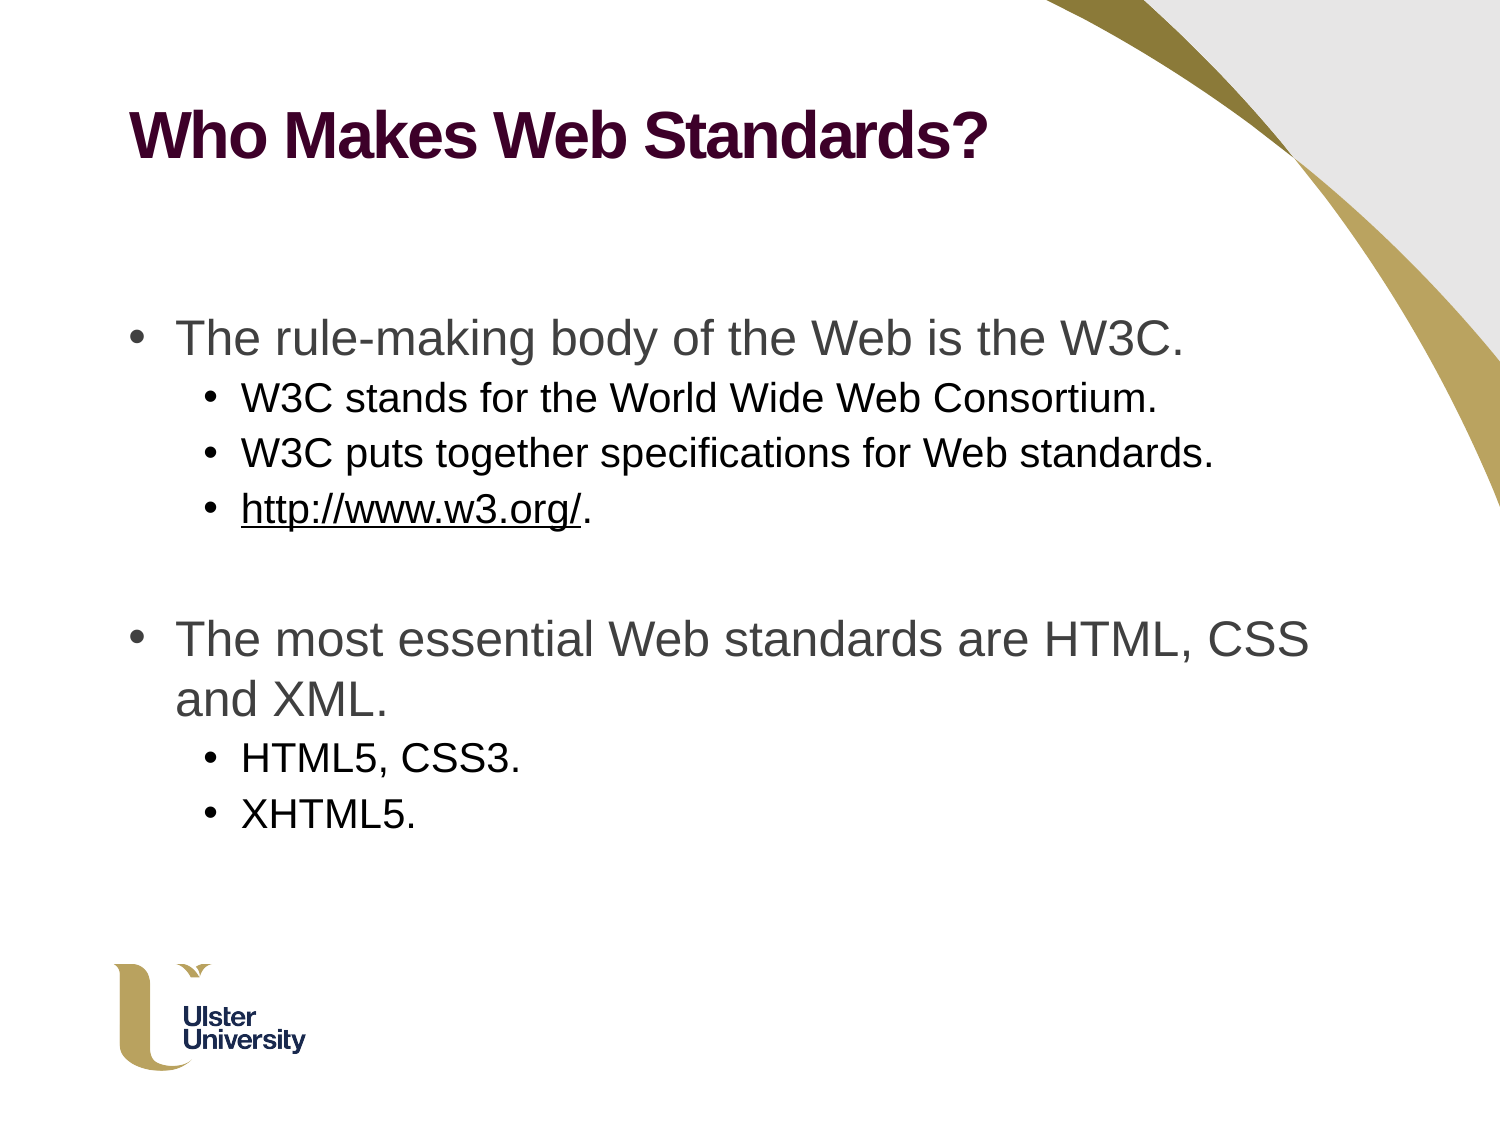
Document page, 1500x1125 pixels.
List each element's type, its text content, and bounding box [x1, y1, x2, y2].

list The rule-making body of the Web is the W3C. W3C stands for the World Wide Web Consortium. W3C puts together specifications for Web standards. http://www.w3.org/. The most essential Web standards are HTML, CSS and XML. HTML5, CSS3. XHTML5. [113, 298, 1344, 933]
list Who Makes Web Standards? [114, 94, 1173, 173]
picture [113, 964, 306, 1071]
